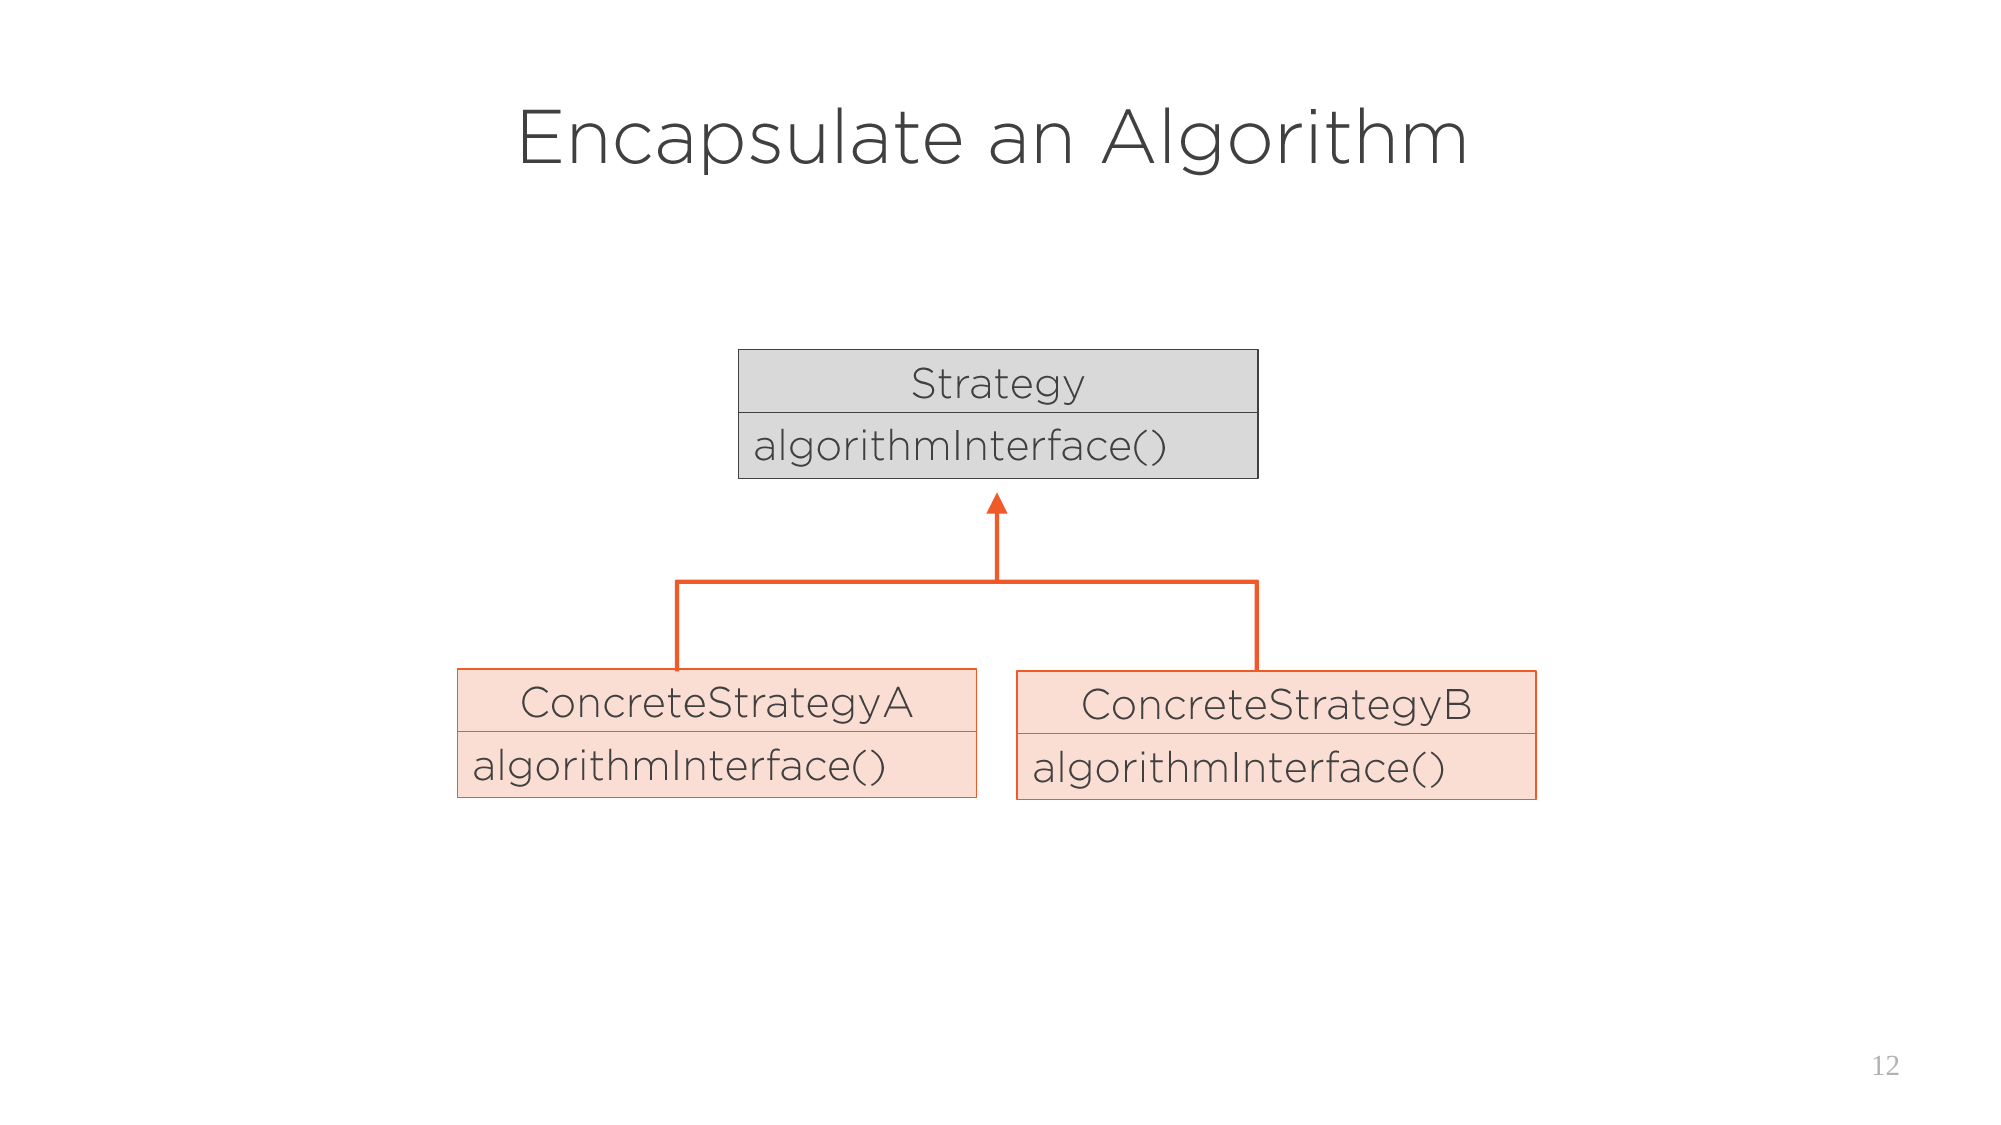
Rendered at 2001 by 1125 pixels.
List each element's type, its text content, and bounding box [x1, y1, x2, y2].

picture [515, 89, 1510, 181]
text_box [456, 668, 669, 799]
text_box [737, 348, 1260, 480]
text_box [674, 492, 1538, 801]
slide_number 12 [1440, 1046, 1900, 1103]
